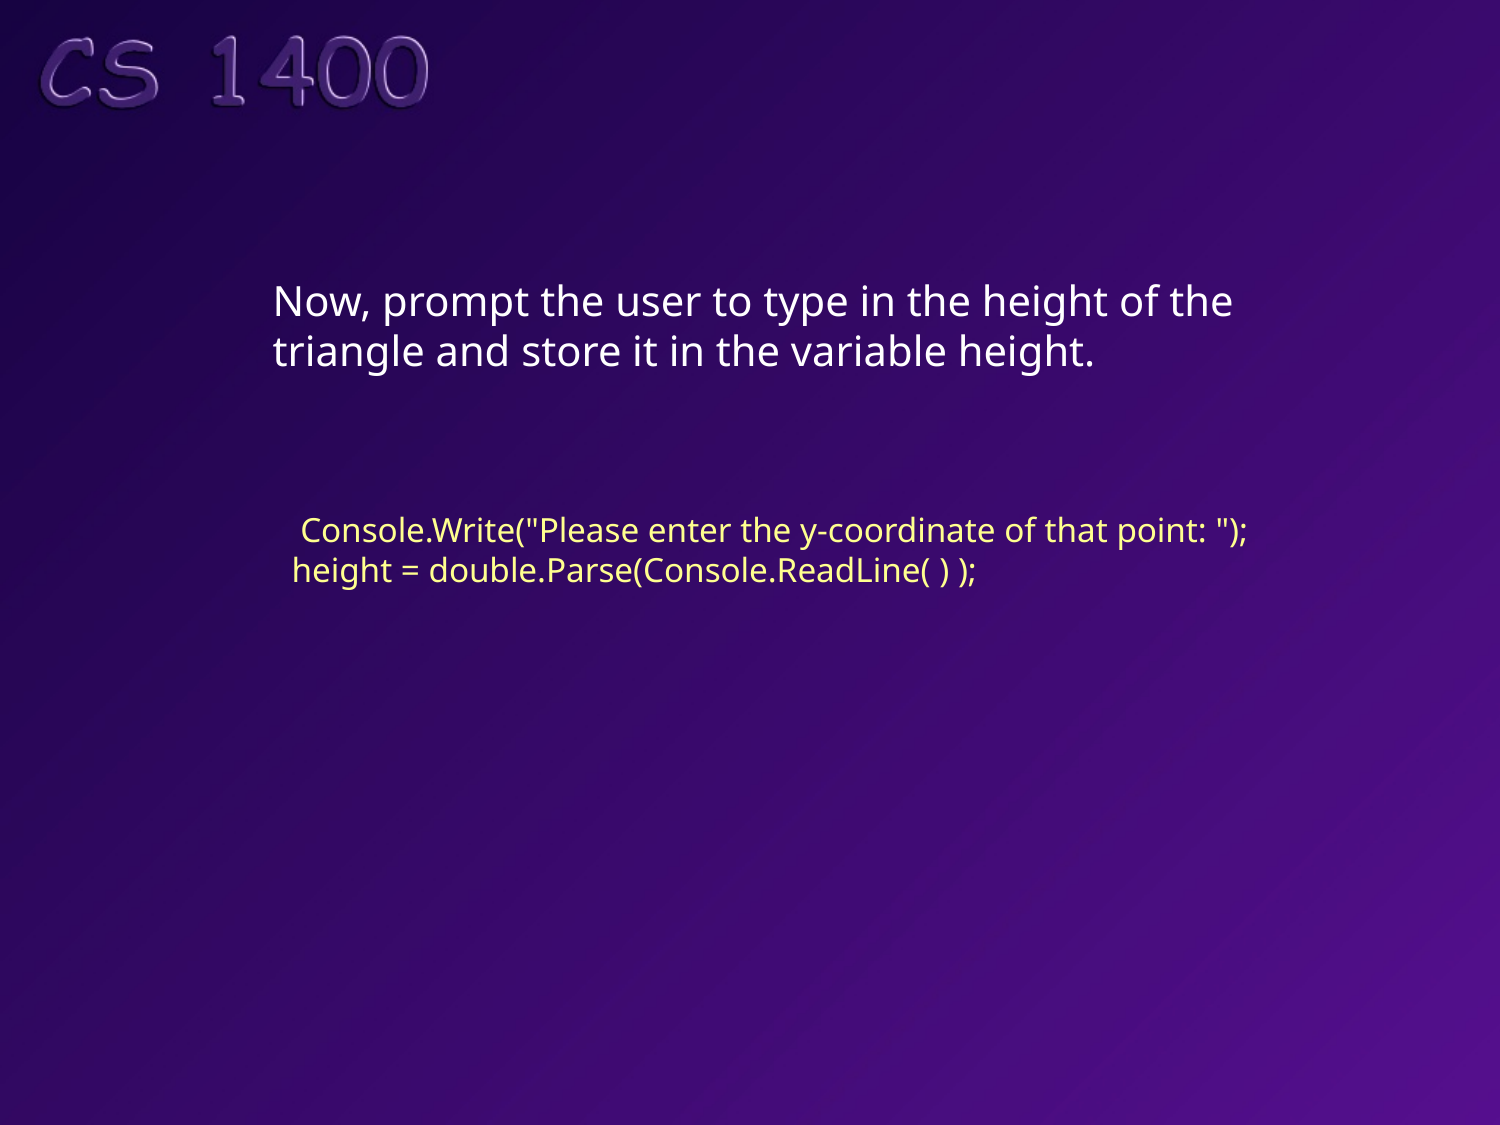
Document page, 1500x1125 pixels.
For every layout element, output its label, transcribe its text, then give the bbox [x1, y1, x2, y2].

text_box Now, prompt the user to type in the height of the triangle and store it in the variable height. [258, 267, 1249, 382]
text_box Console.Write("Please enter the y-coordinate of that point: "); height = double.Parse(Console.ReadLine( ) ); [276, 501, 1265, 596]
picture [0, 0, 1500, 1125]
